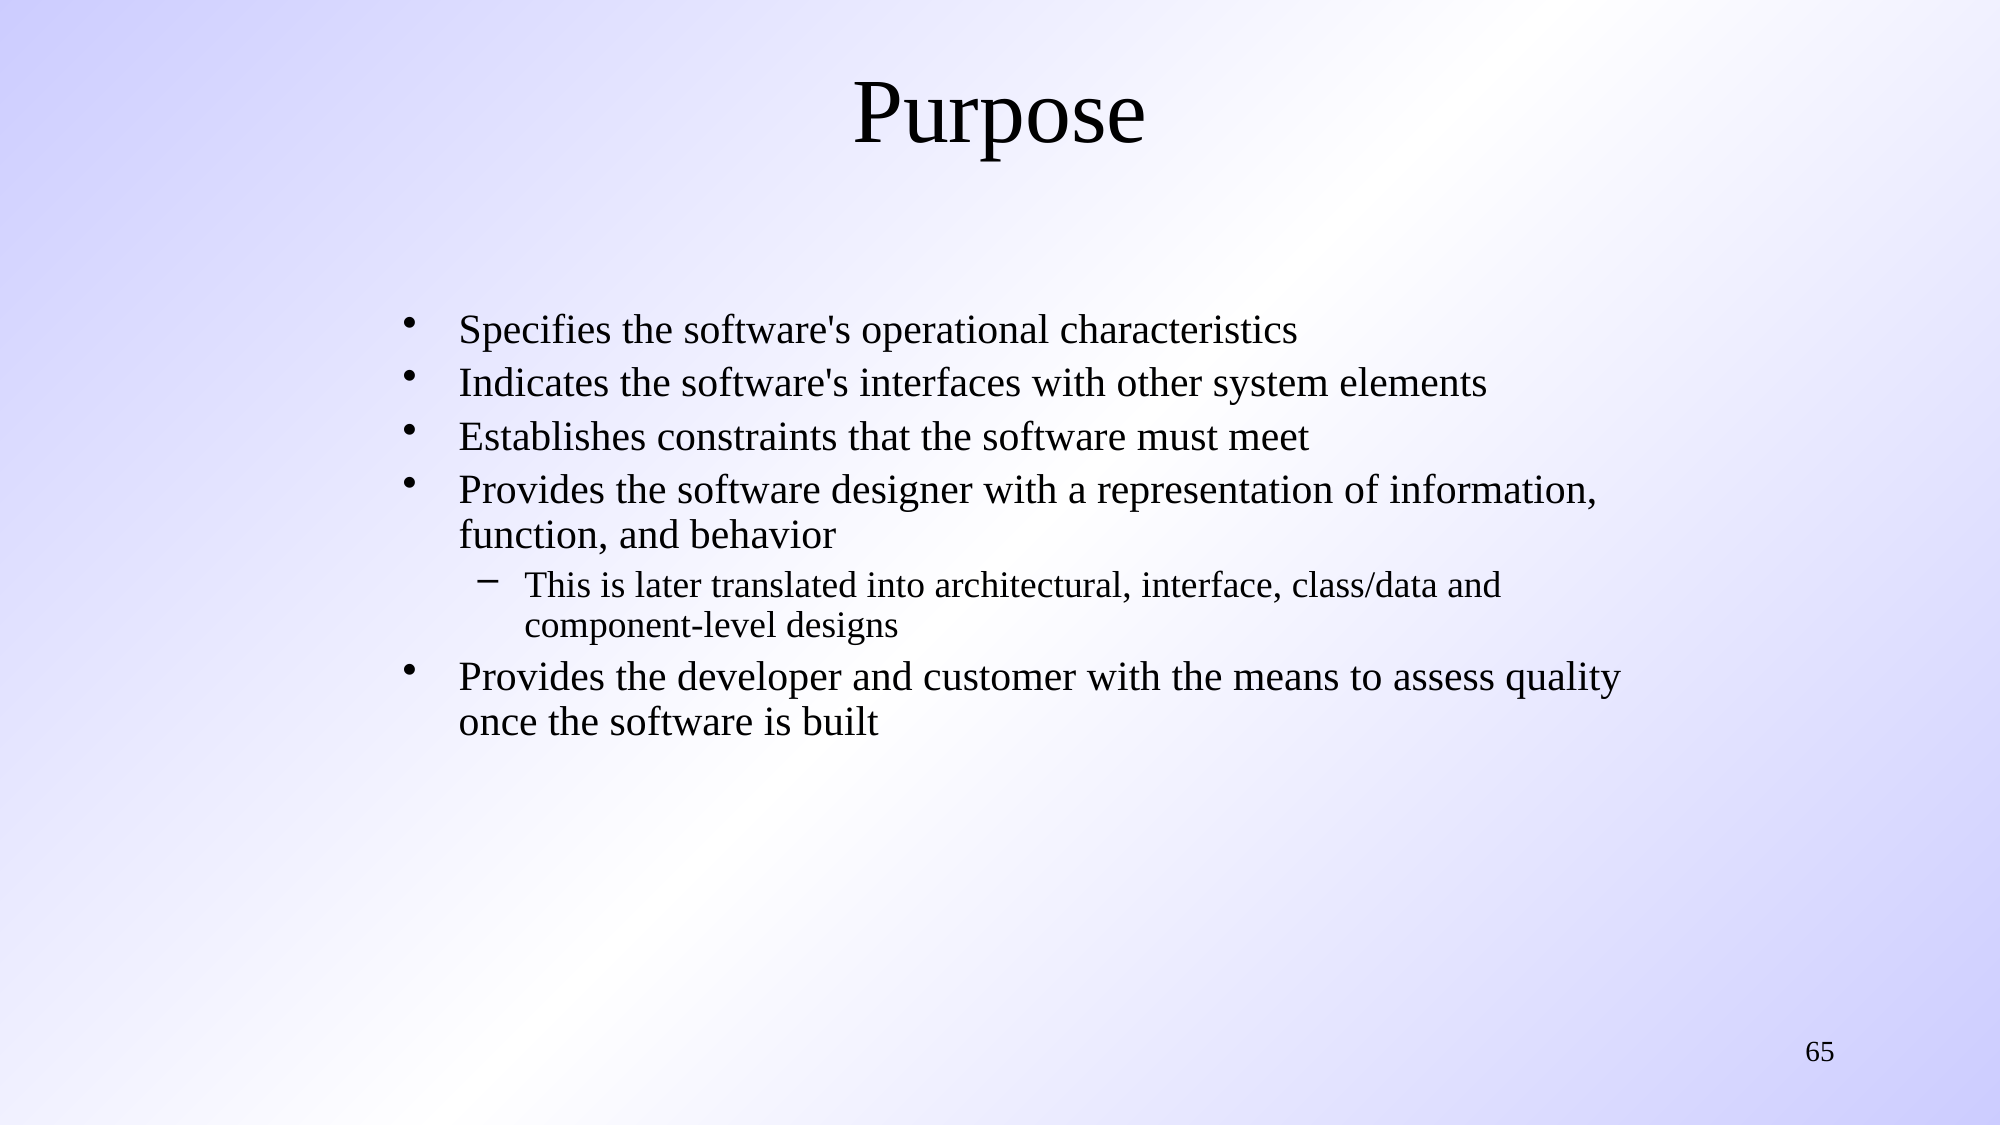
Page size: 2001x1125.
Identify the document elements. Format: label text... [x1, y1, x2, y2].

title Purpose [362, 12, 1638, 200]
list Specifies the software's operational characteristics Indicates the software's interfaces with other system elements Establishes constraints that the software must meet Provides the software designer with a representation of information, function, and behavior This is later translated into architectural, interface, class/data and component-level designs Provides the developer and customer with the means to assess quality once the software is built [387, 299, 1663, 975]
slide_number 65 [1433, 1024, 1851, 1101]
